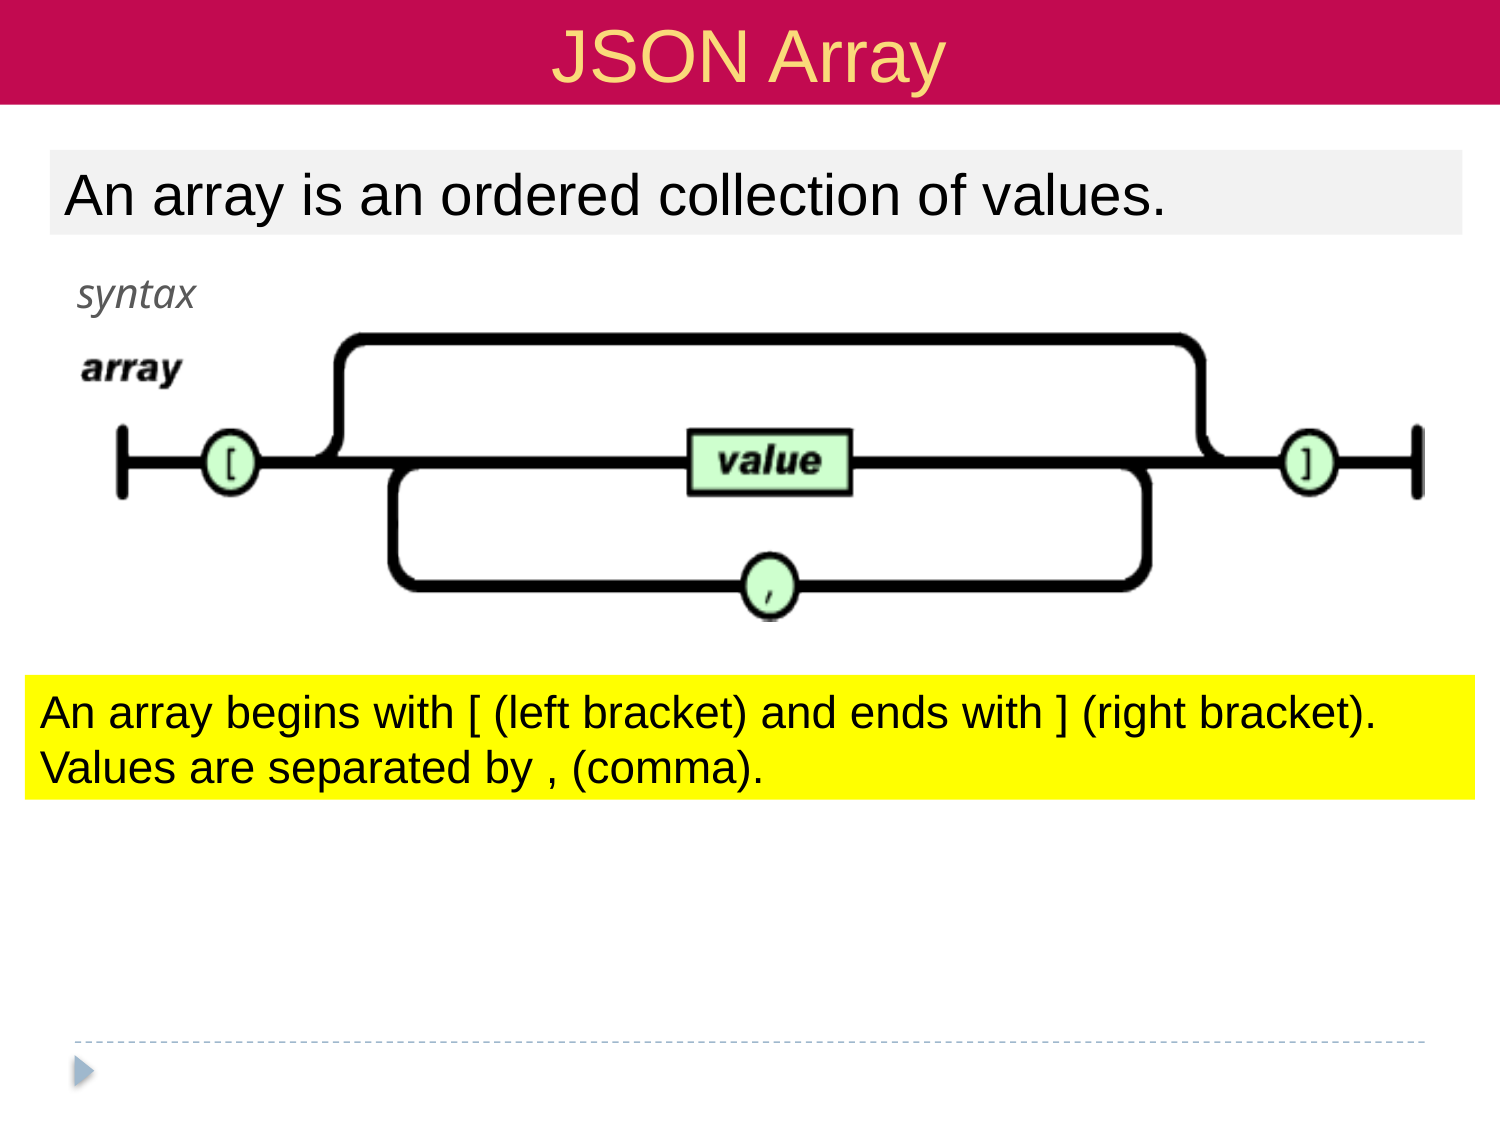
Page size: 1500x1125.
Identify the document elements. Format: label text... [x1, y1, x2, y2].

text_box JSON Array [0, 0, 1500, 105]
picture [80, 331, 1426, 622]
text_box An array begins with [ (left bracket) and ends with ] (right bracket). Values are separated by , (comma). [24, 674, 1475, 800]
text_box syntax [62, 259, 225, 325]
text_box An array is an ordered collection of values. [49, 149, 1463, 235]
